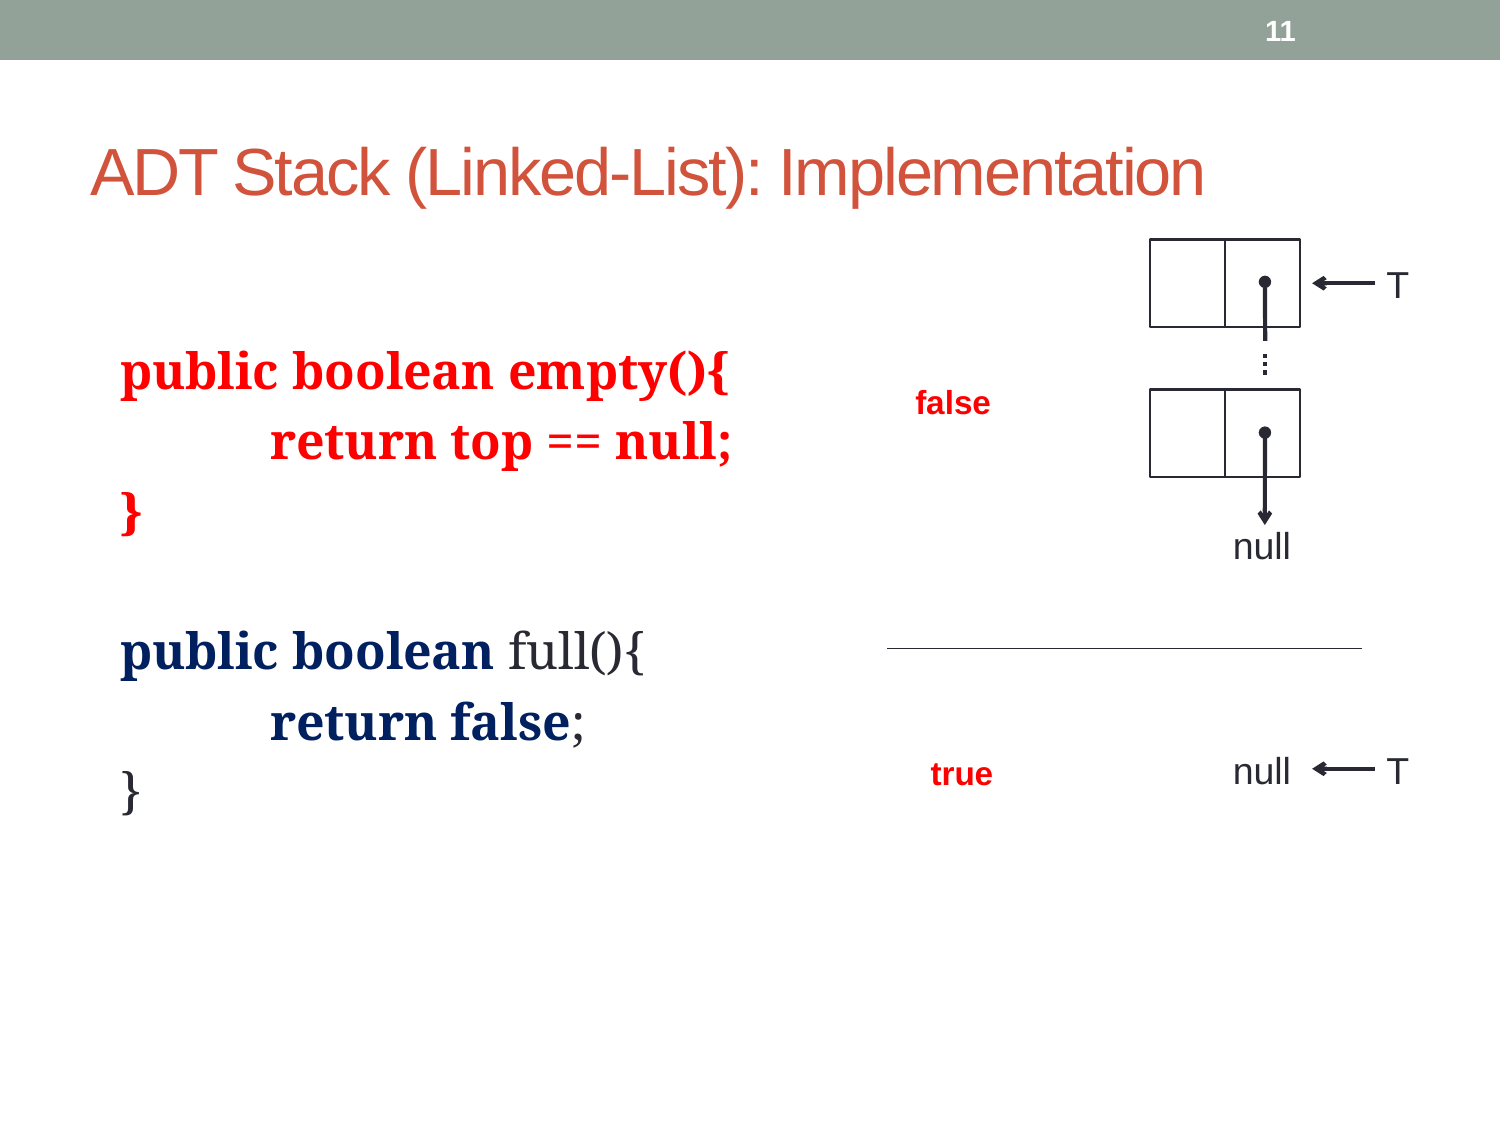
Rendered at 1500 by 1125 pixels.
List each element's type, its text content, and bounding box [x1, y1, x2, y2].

text_box false [900, 373, 1007, 429]
list public boolean empty(){ return top == null; } public boolean full(){ return false; } [75, 262, 1425, 1063]
text_box [1148, 237, 1302, 329]
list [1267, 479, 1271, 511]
list public void push(T e){ nodes[++top] = e; } public T pop(){ return nodes[top--]; } } [891, 649, 1365, 655]
text_box T [1371, 739, 1425, 800]
text_box [1148, 387, 1302, 479]
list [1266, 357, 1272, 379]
text_box 1 [1266, 517, 1271, 527]
title ADT Stack (Linked-List): Implementation [75, 87, 1425, 250]
text_box 2 [1267, 438, 1271, 479]
text_box true [915, 744, 1009, 800]
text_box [1226, 243, 1232, 329]
text_box null [1218, 514, 1306, 575]
text_box 2 [1226, 393, 1232, 479]
slide_number 11 [1250, 3, 1425, 57]
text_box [1268, 286, 1272, 329]
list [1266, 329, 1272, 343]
text_box T [1371, 253, 1425, 314]
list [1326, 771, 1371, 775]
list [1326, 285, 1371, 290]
text_box null [1218, 739, 1306, 800]
